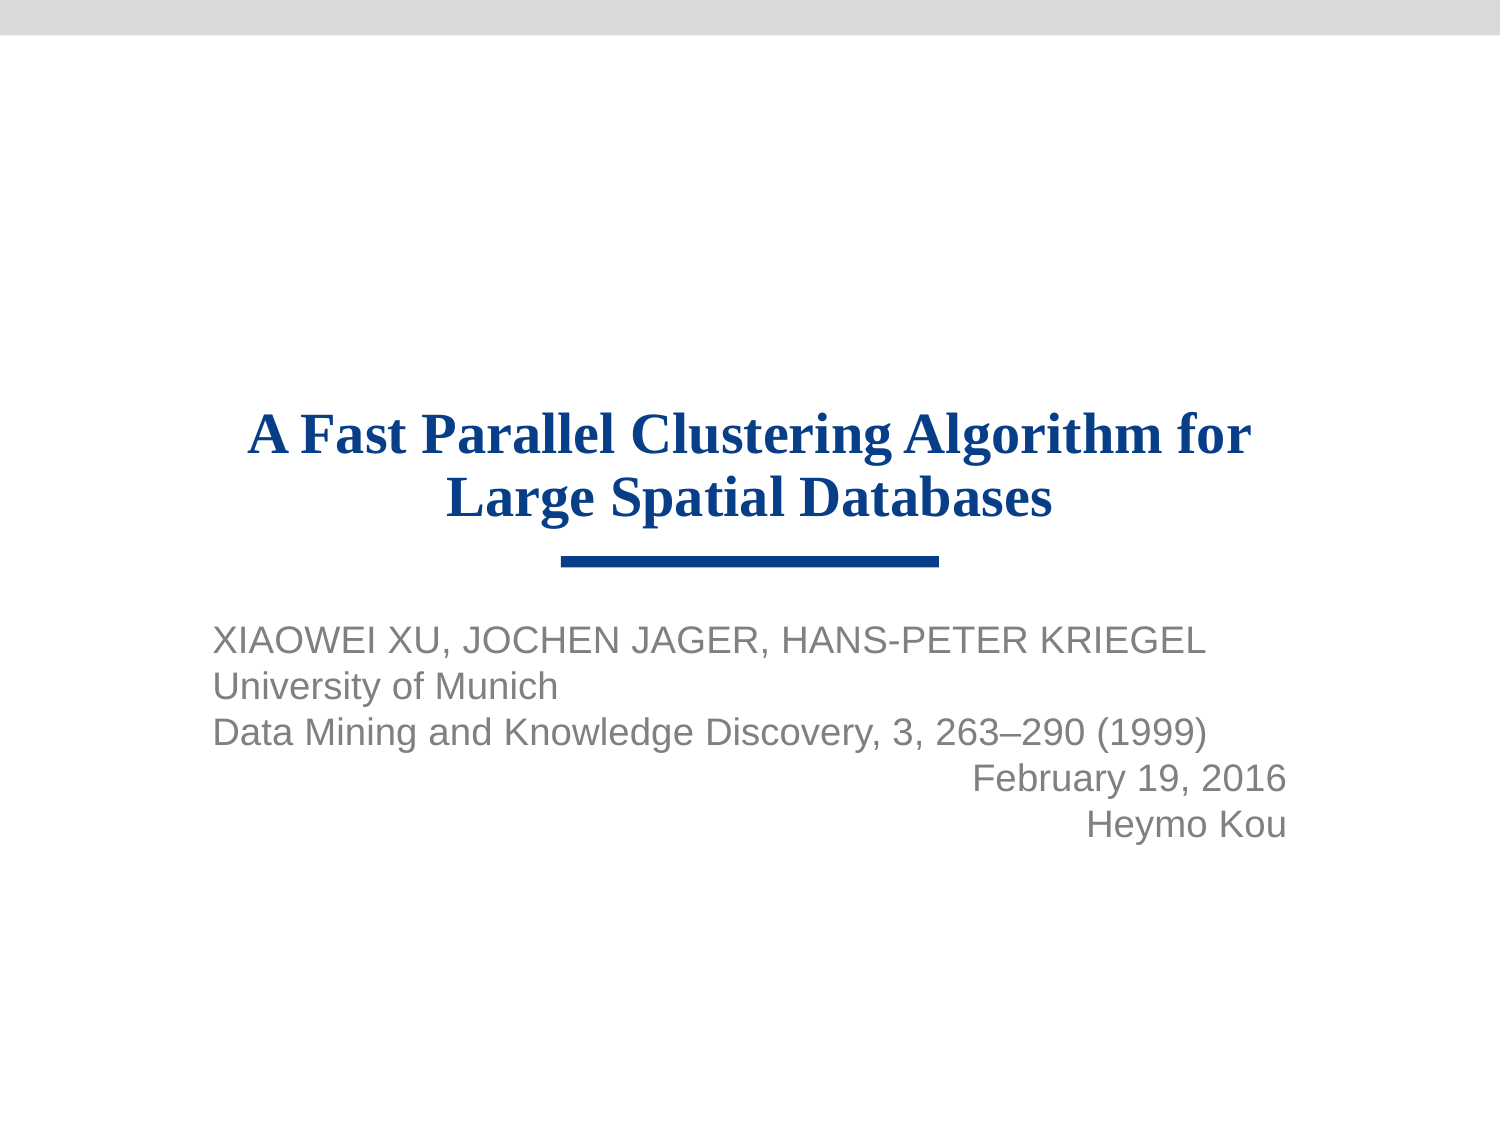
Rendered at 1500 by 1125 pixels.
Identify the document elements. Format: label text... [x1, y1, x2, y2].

title A Fast Parallel Clustering Algorithm for Large Spatial Databases [112, 270, 1388, 537]
subtitle XIAOWEI XU, JOCHEN JAGER, HANS-PETER KRIEGEL University of Munich Data Mining and Knowledge Discovery, 3, 263–290 (1999) February 19, 2016 Heymo Kou [197, 607, 1303, 857]
